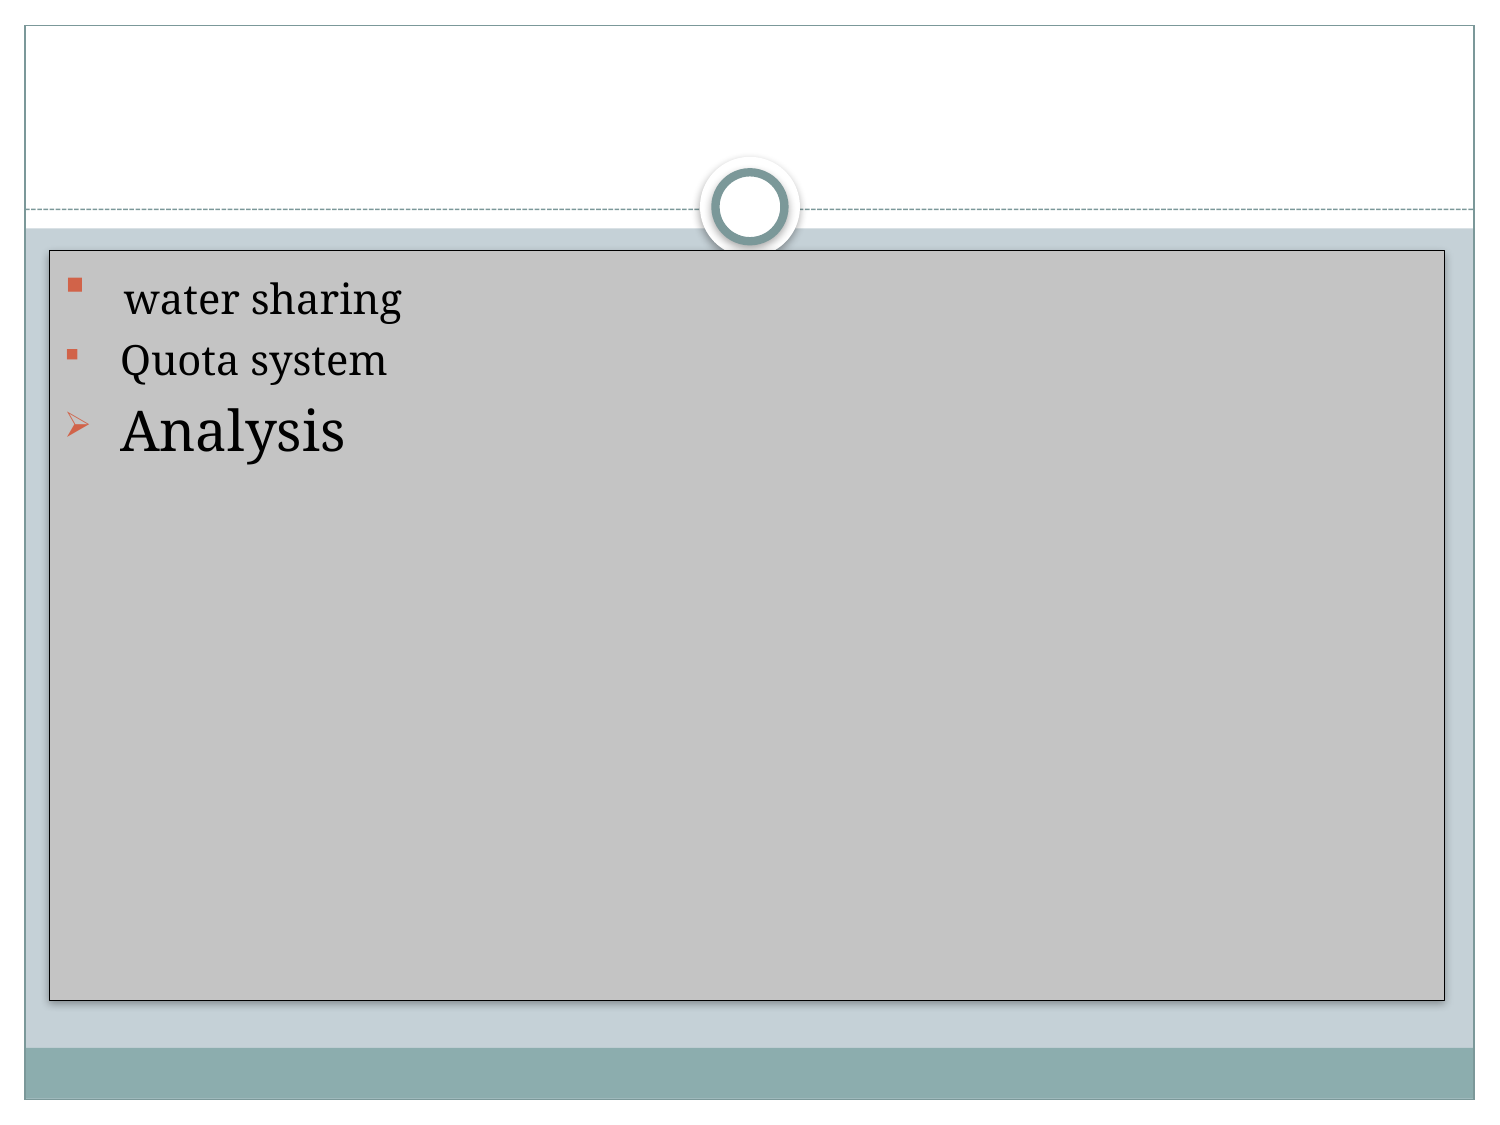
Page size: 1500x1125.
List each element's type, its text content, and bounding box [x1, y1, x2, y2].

list water sharing Quota system Analysis [49, 250, 1445, 1001]
